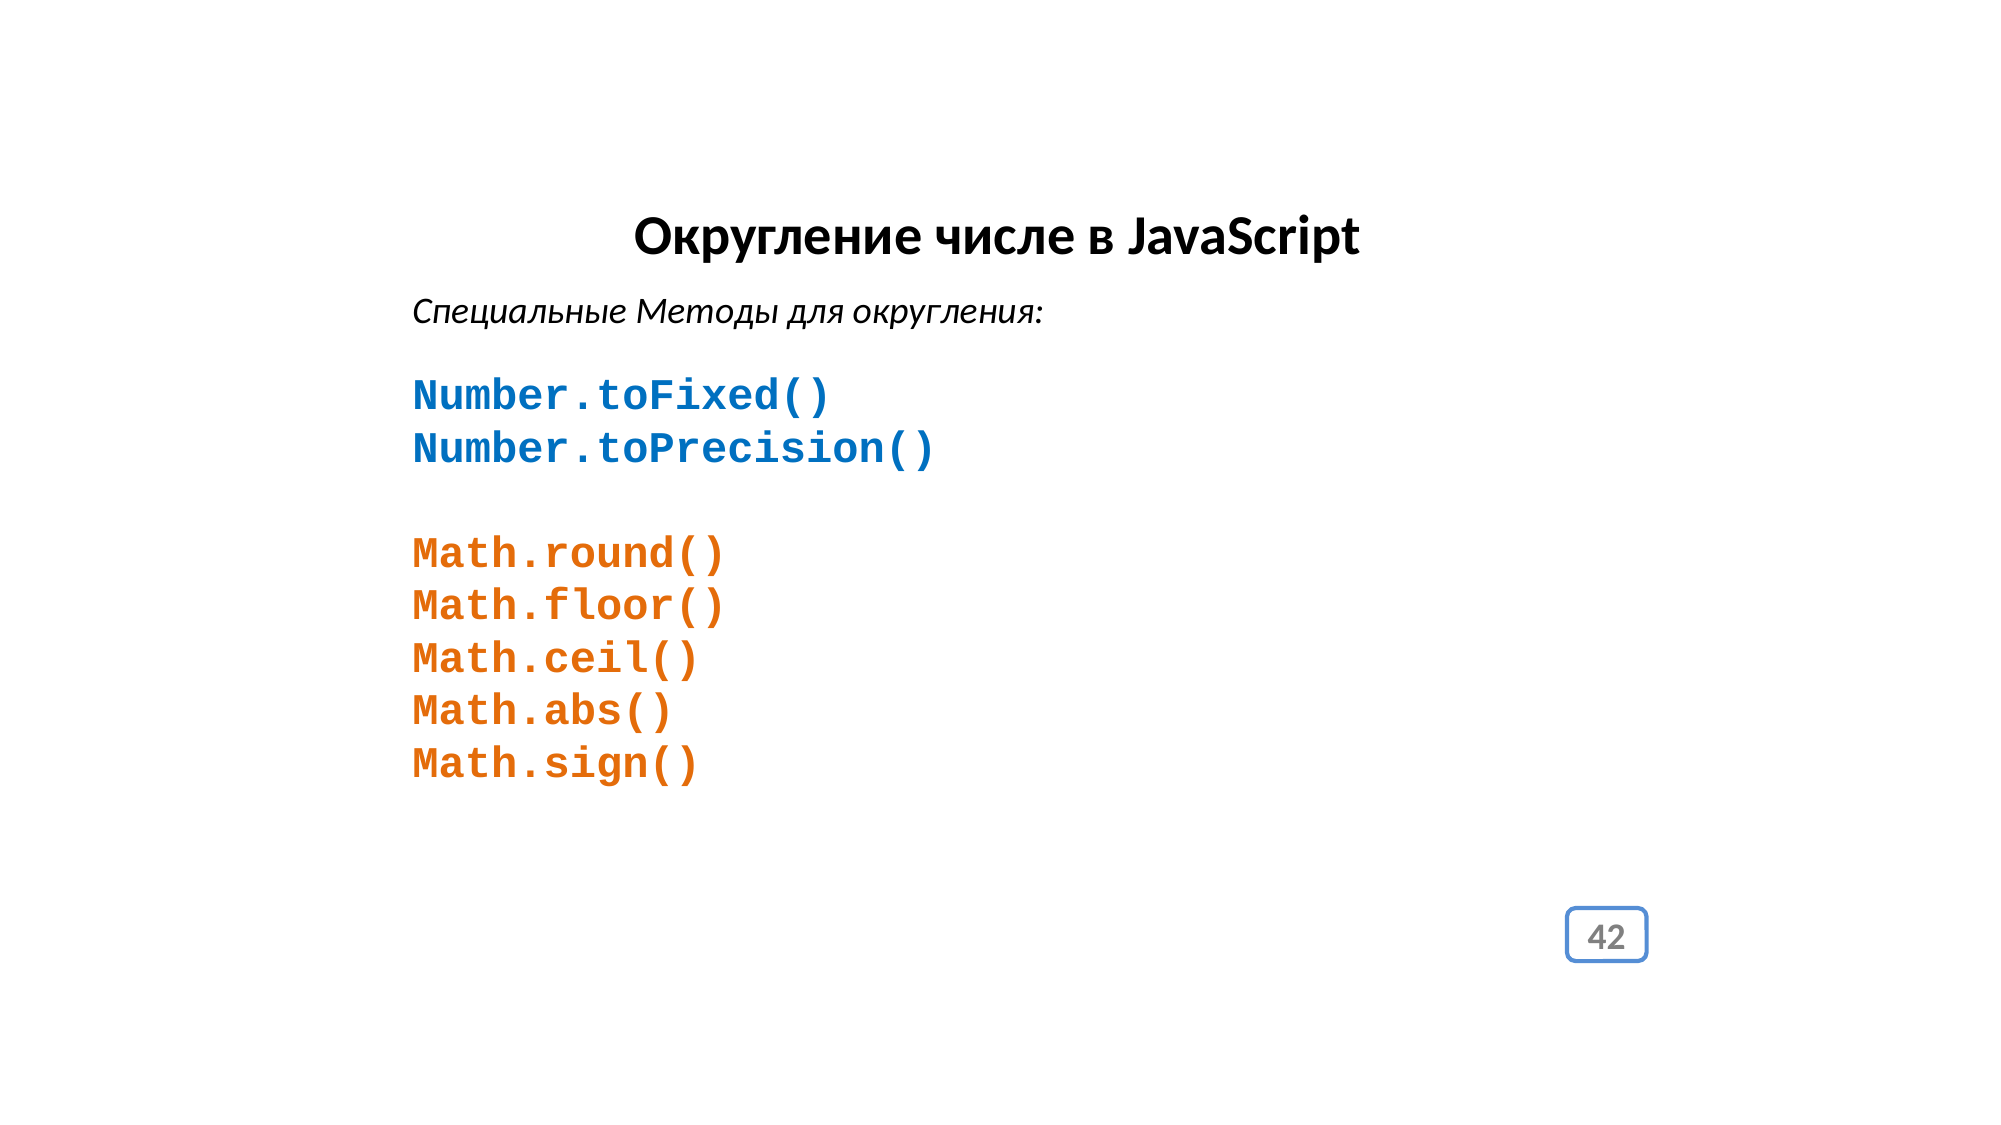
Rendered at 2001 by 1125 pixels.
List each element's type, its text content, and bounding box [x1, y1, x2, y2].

text_box Округление числе в JavaScript [619, 190, 1376, 273]
text_box 42 [1564, 905, 1649, 964]
text_box Специальные Методы для округления: [397, 278, 1674, 339]
text_box Number.toFixed() Number.toPrecision() Math.round() Math.floor() Math.ceil() Math.abs() Math.sign() [397, 358, 1148, 794]
